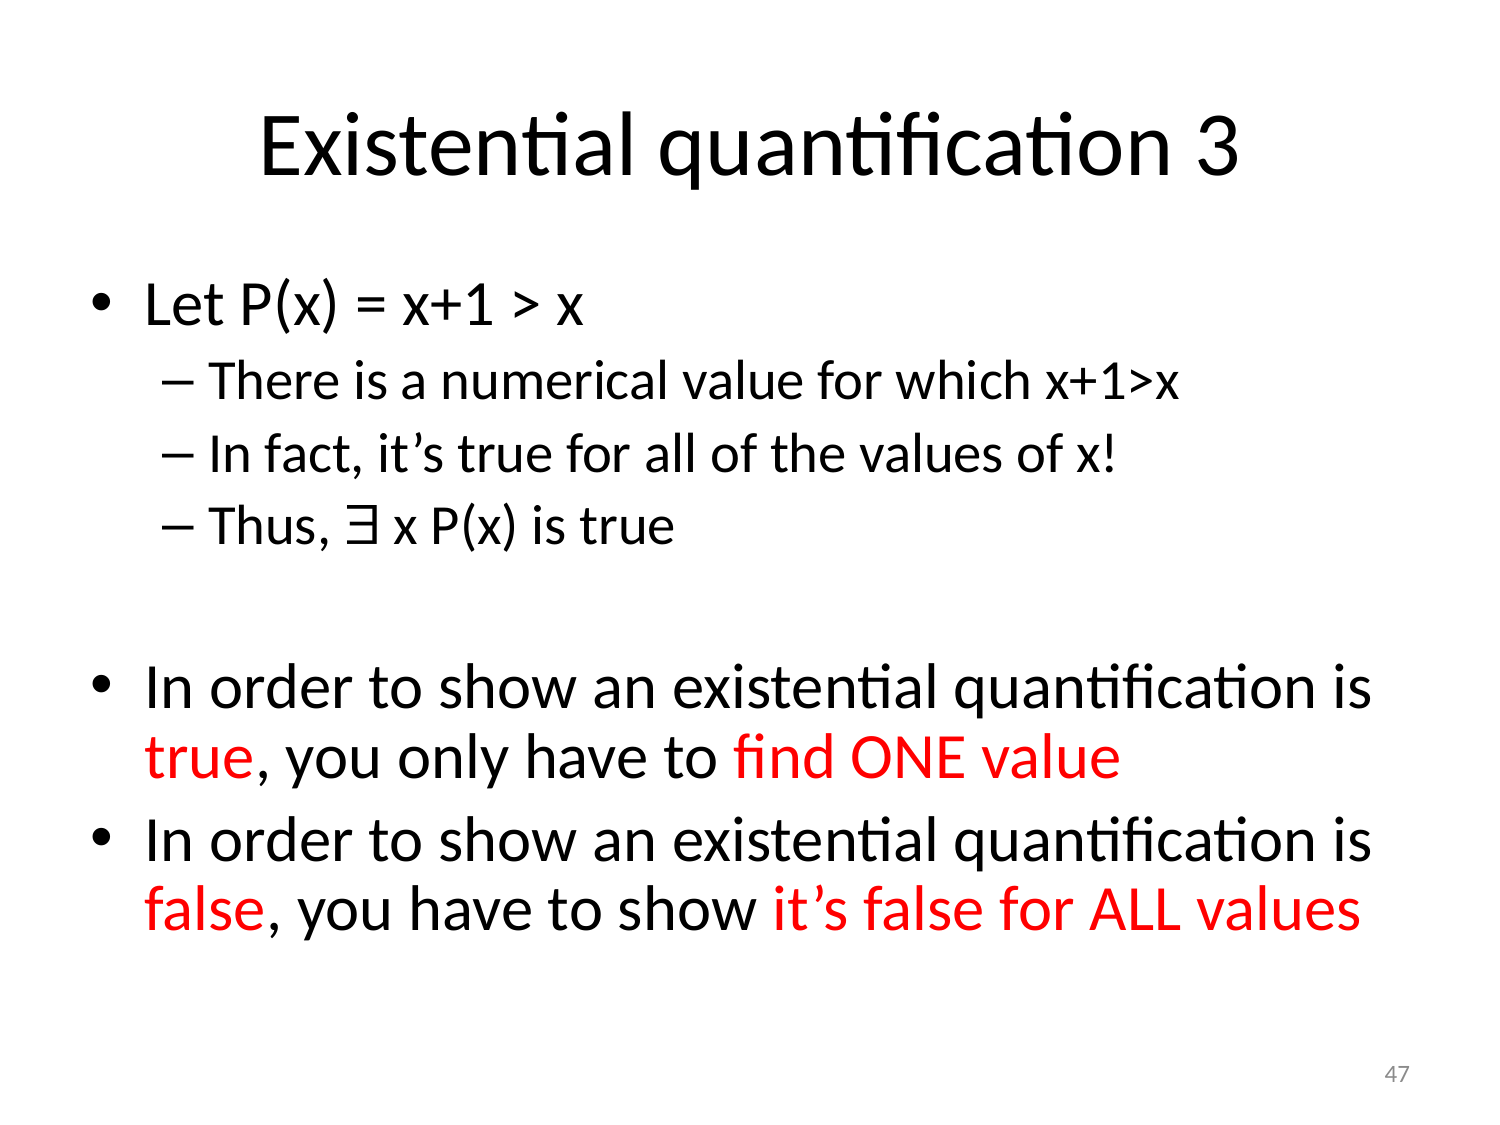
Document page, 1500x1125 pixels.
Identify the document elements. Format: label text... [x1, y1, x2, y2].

list Let P(x) = x+1 > x There is a numerical value for which x+1>x In fact, it’s true for all of the values of x! Thus,  x P(x) is true In order to show an existential quantification is true, you only have to find ONE value In order to show an existential quantification is false, you have to show it’s false for ALL values [75, 262, 1425, 1005]
title Existential quantification 3 [75, 45, 1425, 233]
slide_number 47 [1074, 1042, 1425, 1103]
